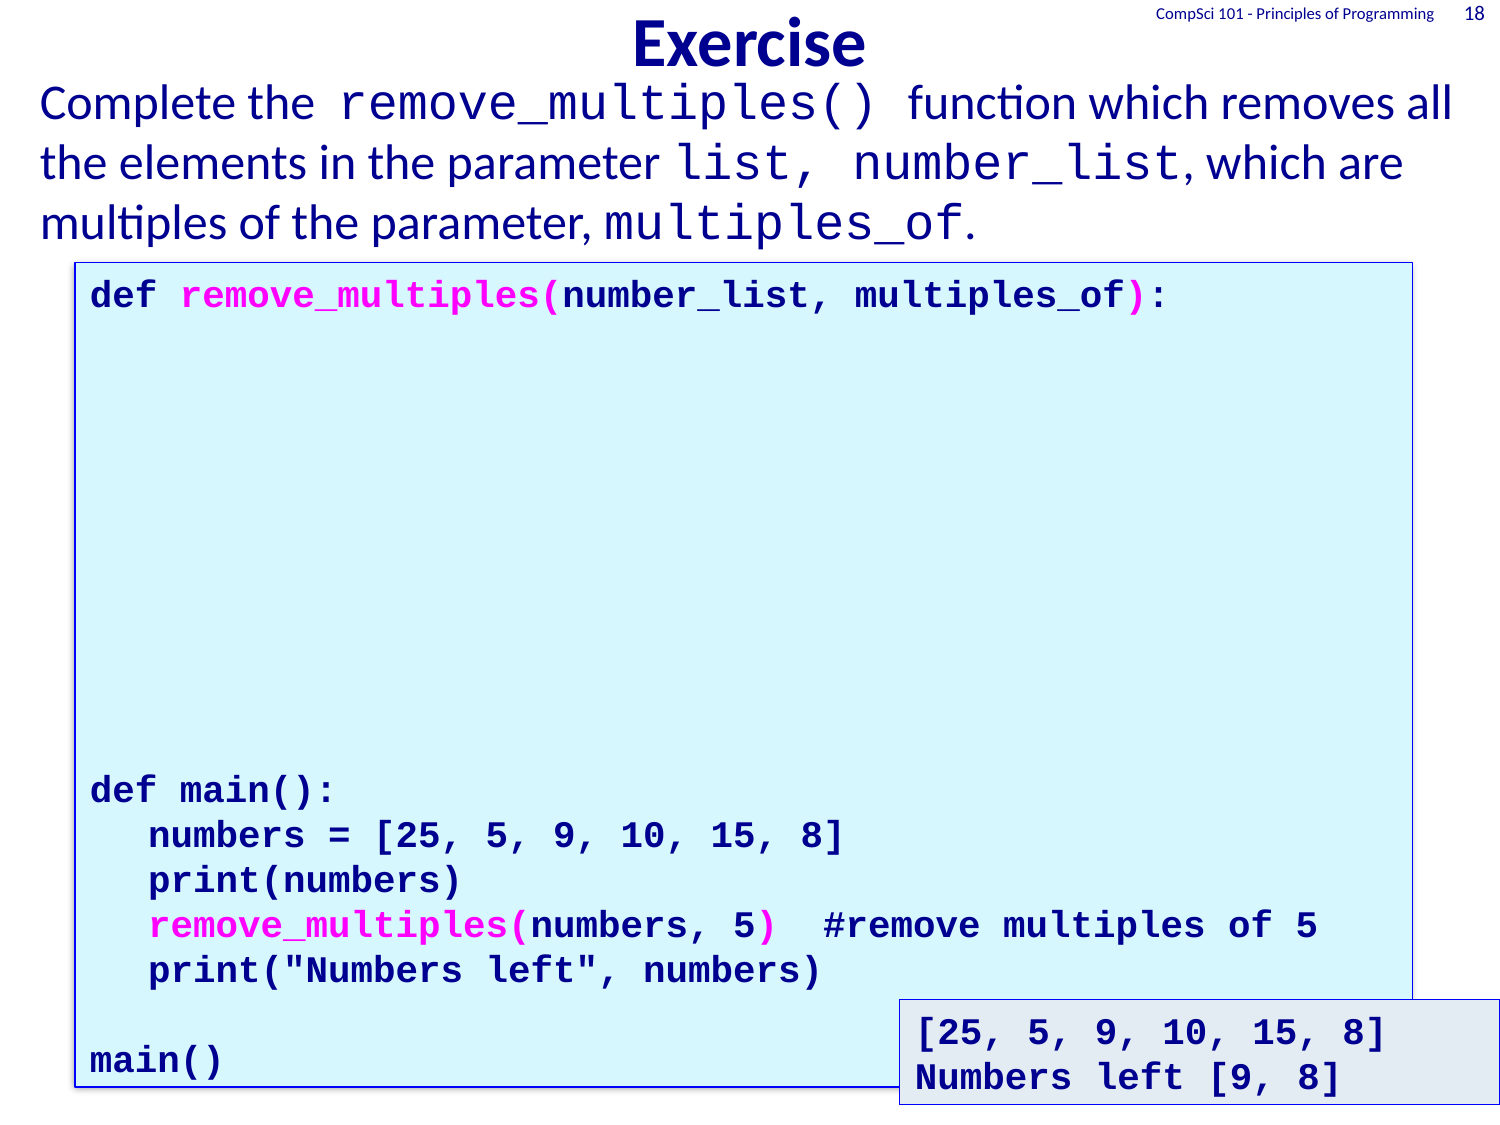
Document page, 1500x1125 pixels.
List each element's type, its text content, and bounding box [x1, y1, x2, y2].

slide_number 18 [1412, 0, 1500, 25]
title Exercise [0, 0, 1500, 88]
text_box def remove_multiples(number_list, multiples_of): def main(): numbers = [25, 5, 9, 10, 15, 8] print(numbers) remove_multiples(numbers, 5) #remove multiples of 5 print("Numbers left", numbers) main() [74, 262, 1413, 1088]
text_box [25, 5, 9, 10, 15, 8] Numbers left [9, 8] [899, 999, 1500, 1105]
list Complete the remove_multiples() function which removes all the elements in the parameter list, number_list, which are multiples of the parameter, multiples_of. [24, 62, 1480, 1013]
footer CompSci 101 - Principles of Programming [999, 0, 1412, 25]
